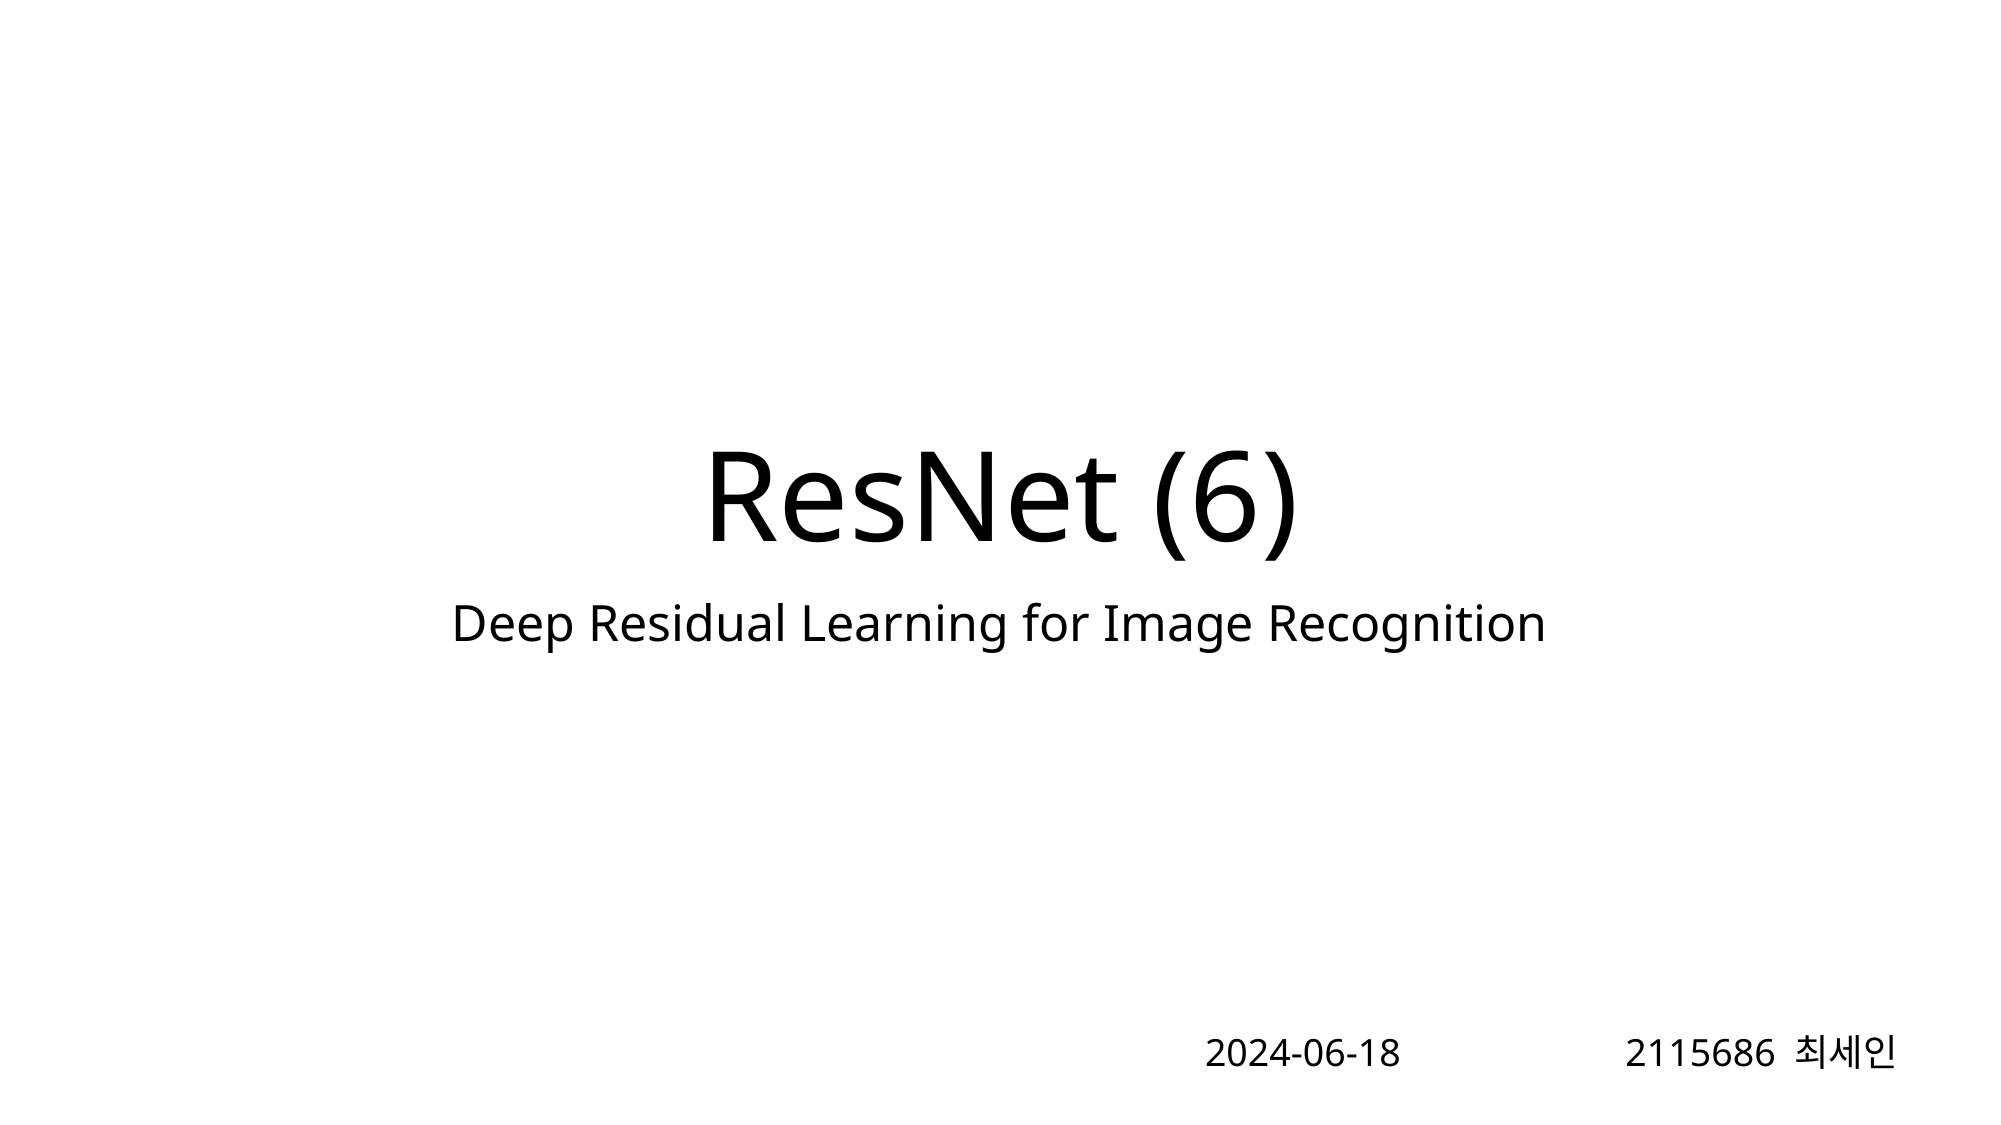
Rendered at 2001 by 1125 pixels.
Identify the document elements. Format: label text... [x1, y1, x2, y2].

subtitle Deep Residual Learning for Image Recognition [249, 590, 1750, 863]
text_box 2115686 최세인 [1610, 1022, 1943, 1082]
title ResNet (6) [249, 184, 1750, 576]
text_box 2024-06-18 [1190, 1022, 1523, 1082]
